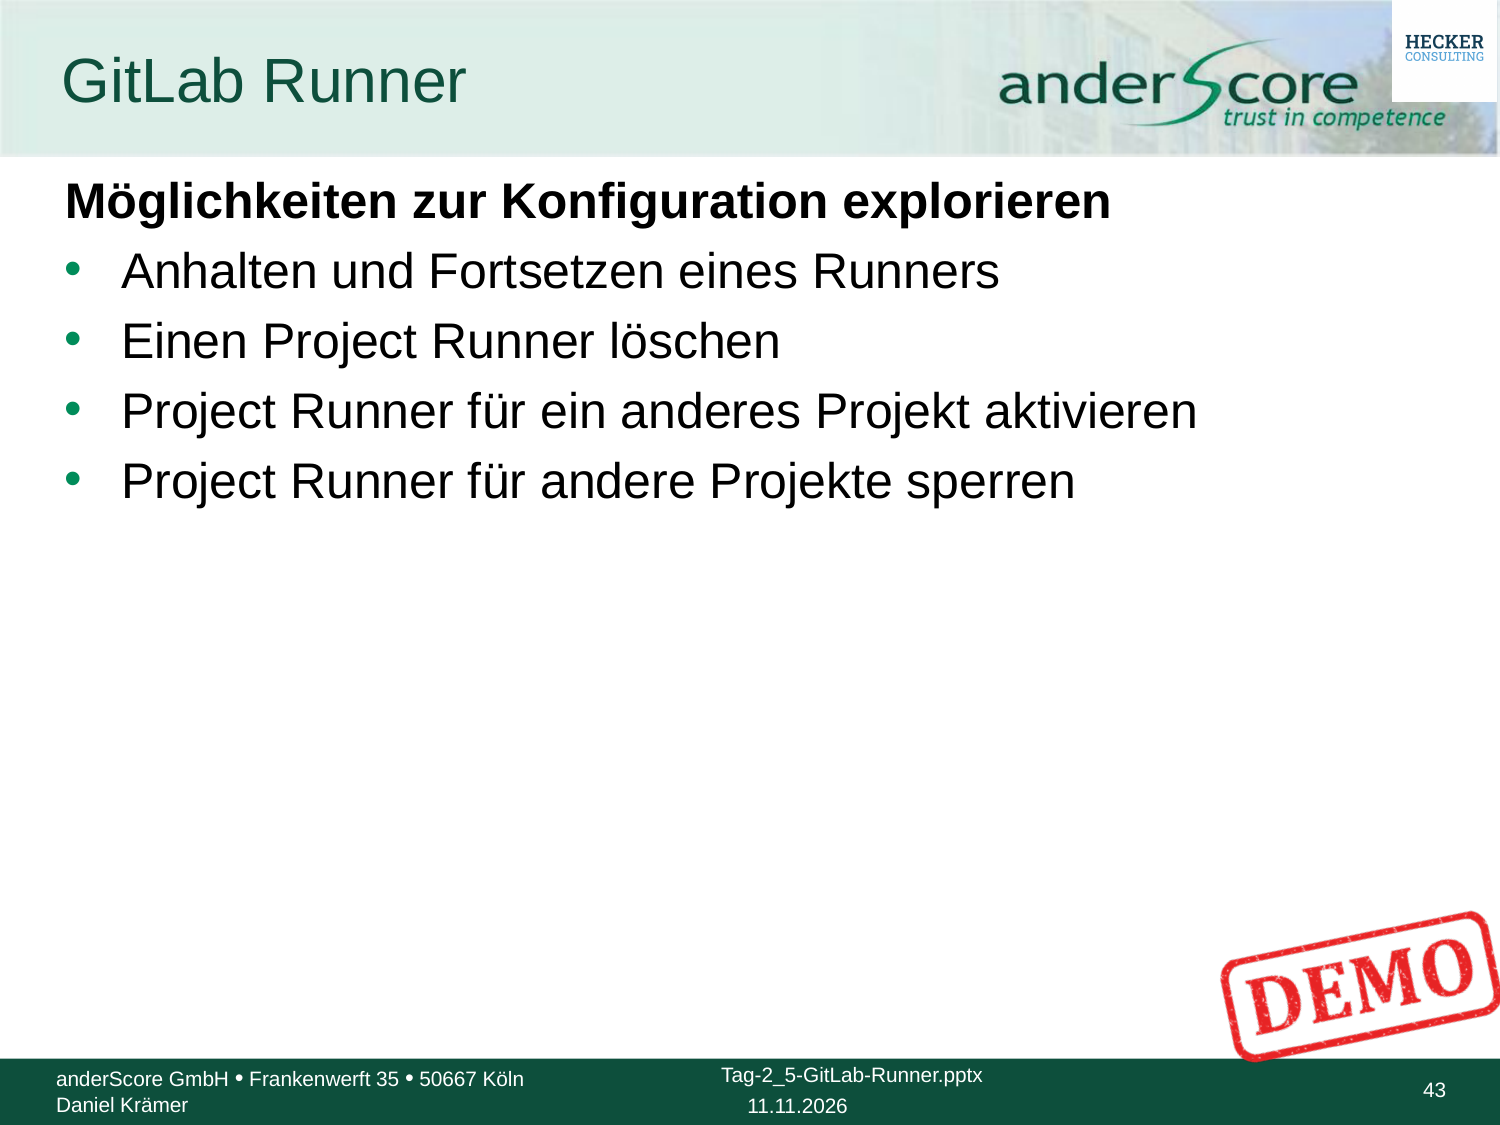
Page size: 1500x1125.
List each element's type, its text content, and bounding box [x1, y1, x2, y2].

title GitLab Runner [46, 24, 959, 141]
picture [0, 0, 1500, 157]
list Möglichkeiten zur Konfiguration explorieren Anhalten und Fortsetzen eines Runners Einen Project Runner löschen Project Runner für ein anderes Projekt aktivieren Project Runner für andere Projekte sperren [49, 160, 1447, 1047]
picture [1164, 851, 1500, 1124]
